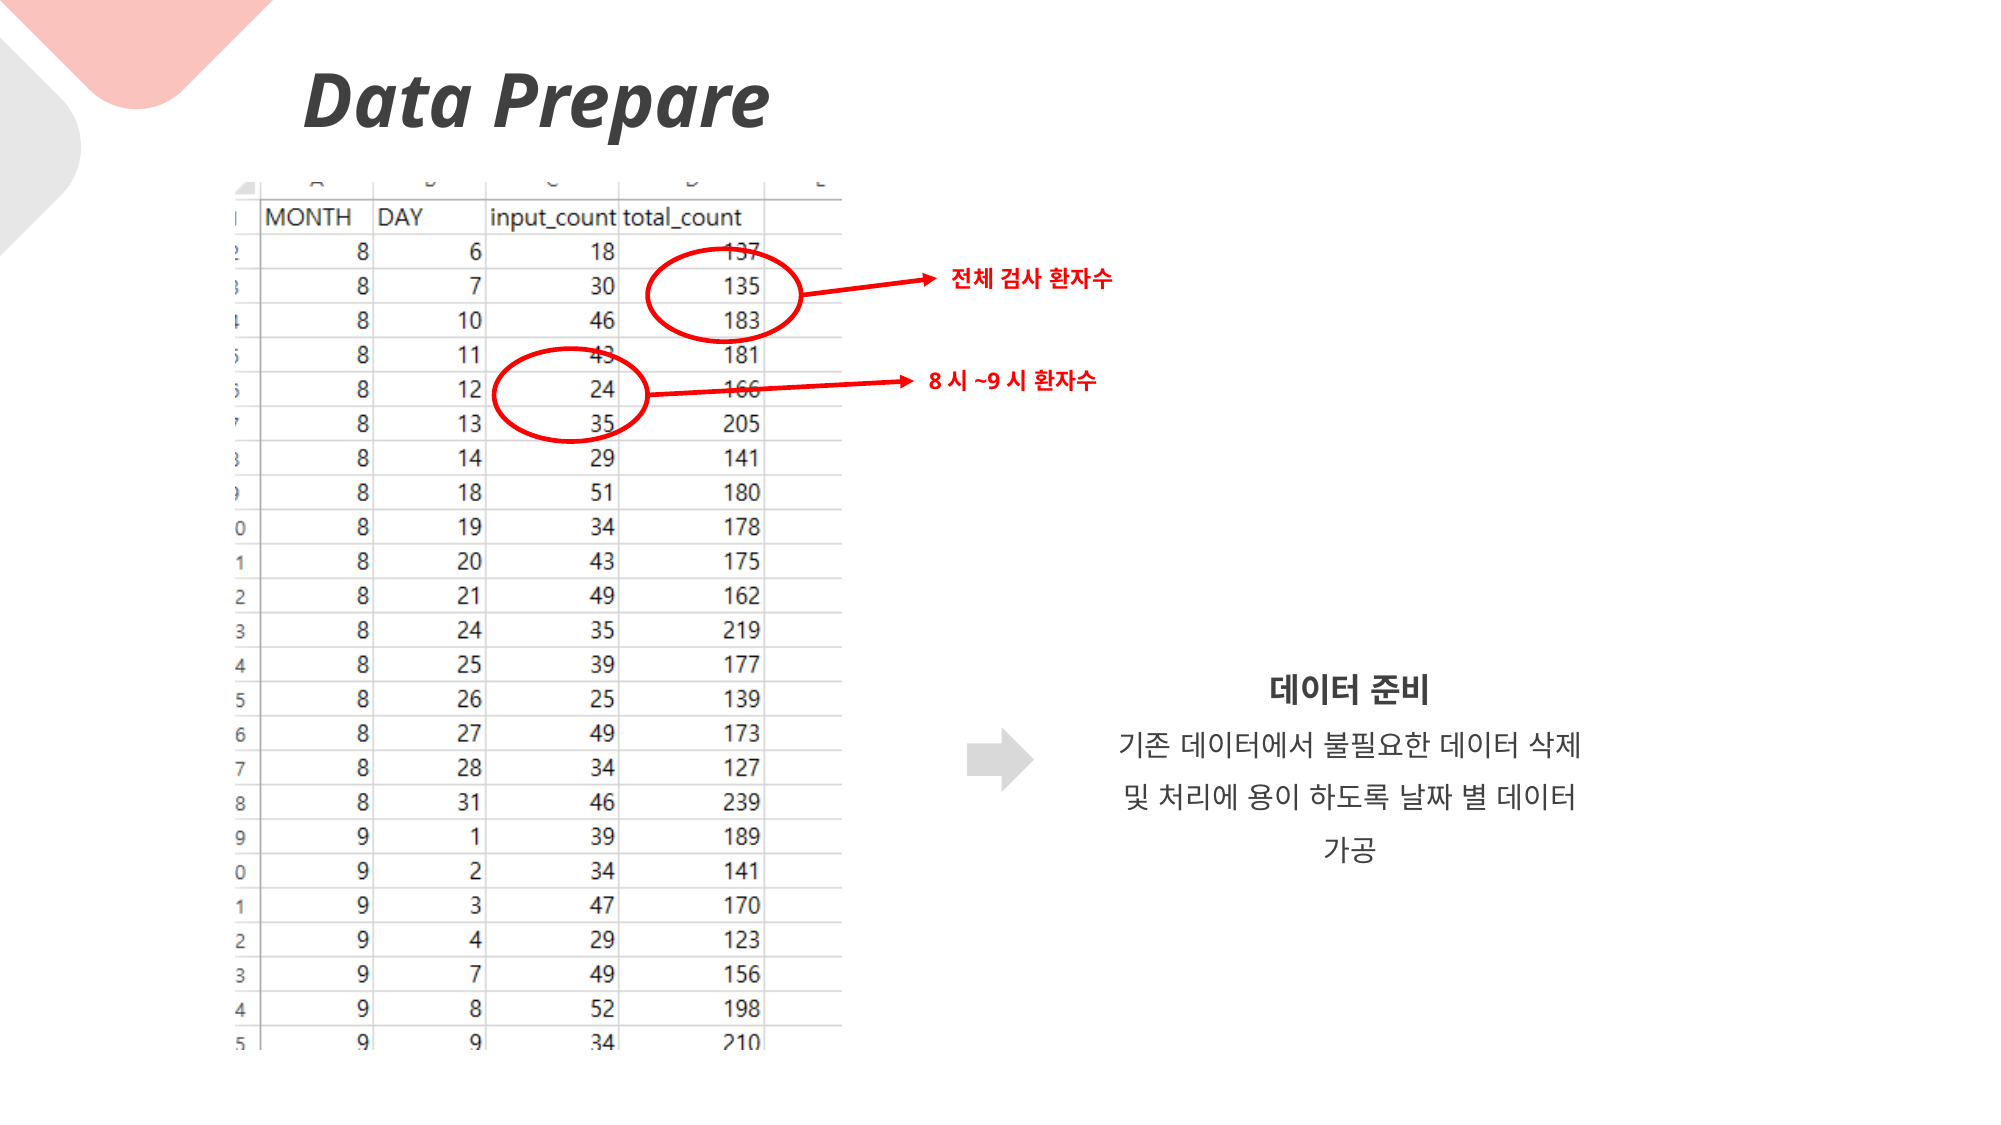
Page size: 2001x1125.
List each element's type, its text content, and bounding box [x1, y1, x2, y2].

text_box 8시~9시 환자수 [914, 359, 1255, 402]
text_box [965, 724, 1036, 795]
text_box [0, 0, 233, 225]
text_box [647, 380, 915, 395]
text_box 전체 검사 환자수 [937, 257, 1278, 300]
text_box Data Prepare [288, 0, 1453, 150]
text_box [801, 278, 938, 296]
picture [235, 182, 842, 1050]
text_box 데이터 준비 기존 데이터에서 불필요한 데이터 삭제 및 처리에 용이 하도록 날짜 별 데이터 가공 [1092, 642, 1610, 875]
